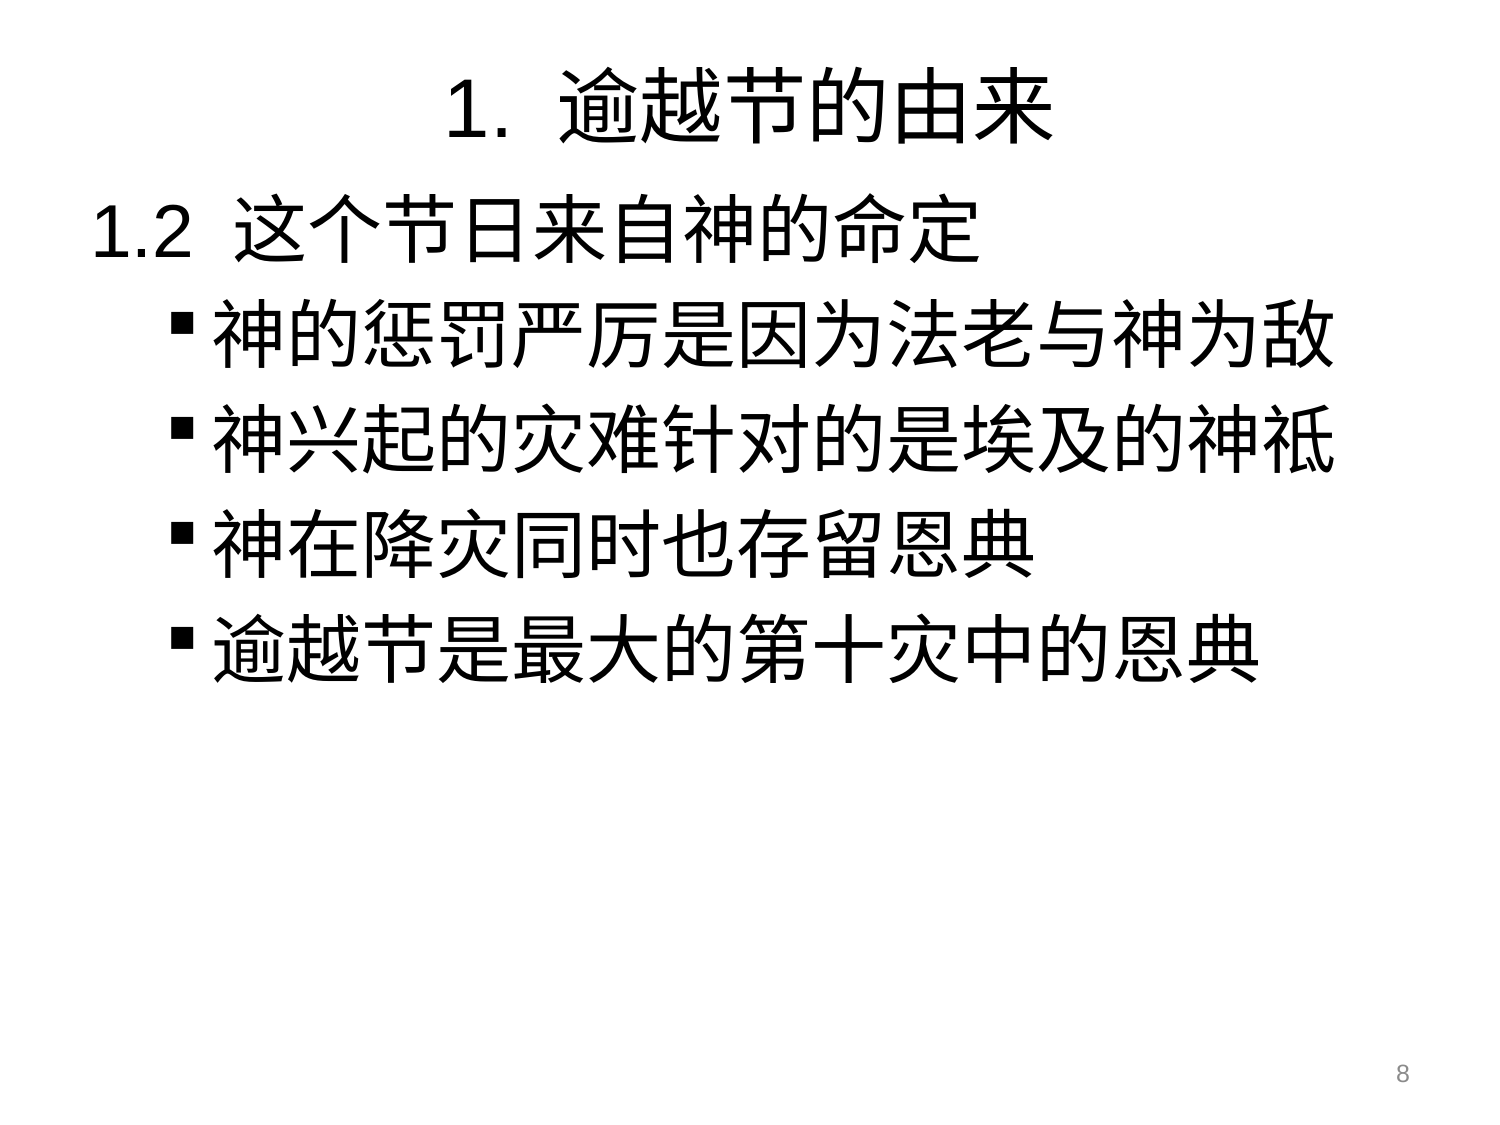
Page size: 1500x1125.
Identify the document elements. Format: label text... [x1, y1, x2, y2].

slide_number 8 [1074, 1042, 1425, 1103]
list 1.2 这个节日来自神的命定 神的惩罚严厉是因为法老与神为敌 神兴起的灾难针对的是埃及的神祗 神在降灾同时也存留恩典 逾越节是最大的第十灾中的恩典 [75, 174, 1425, 1005]
title 1. 逾越节的由来 [75, 45, 1425, 163]
